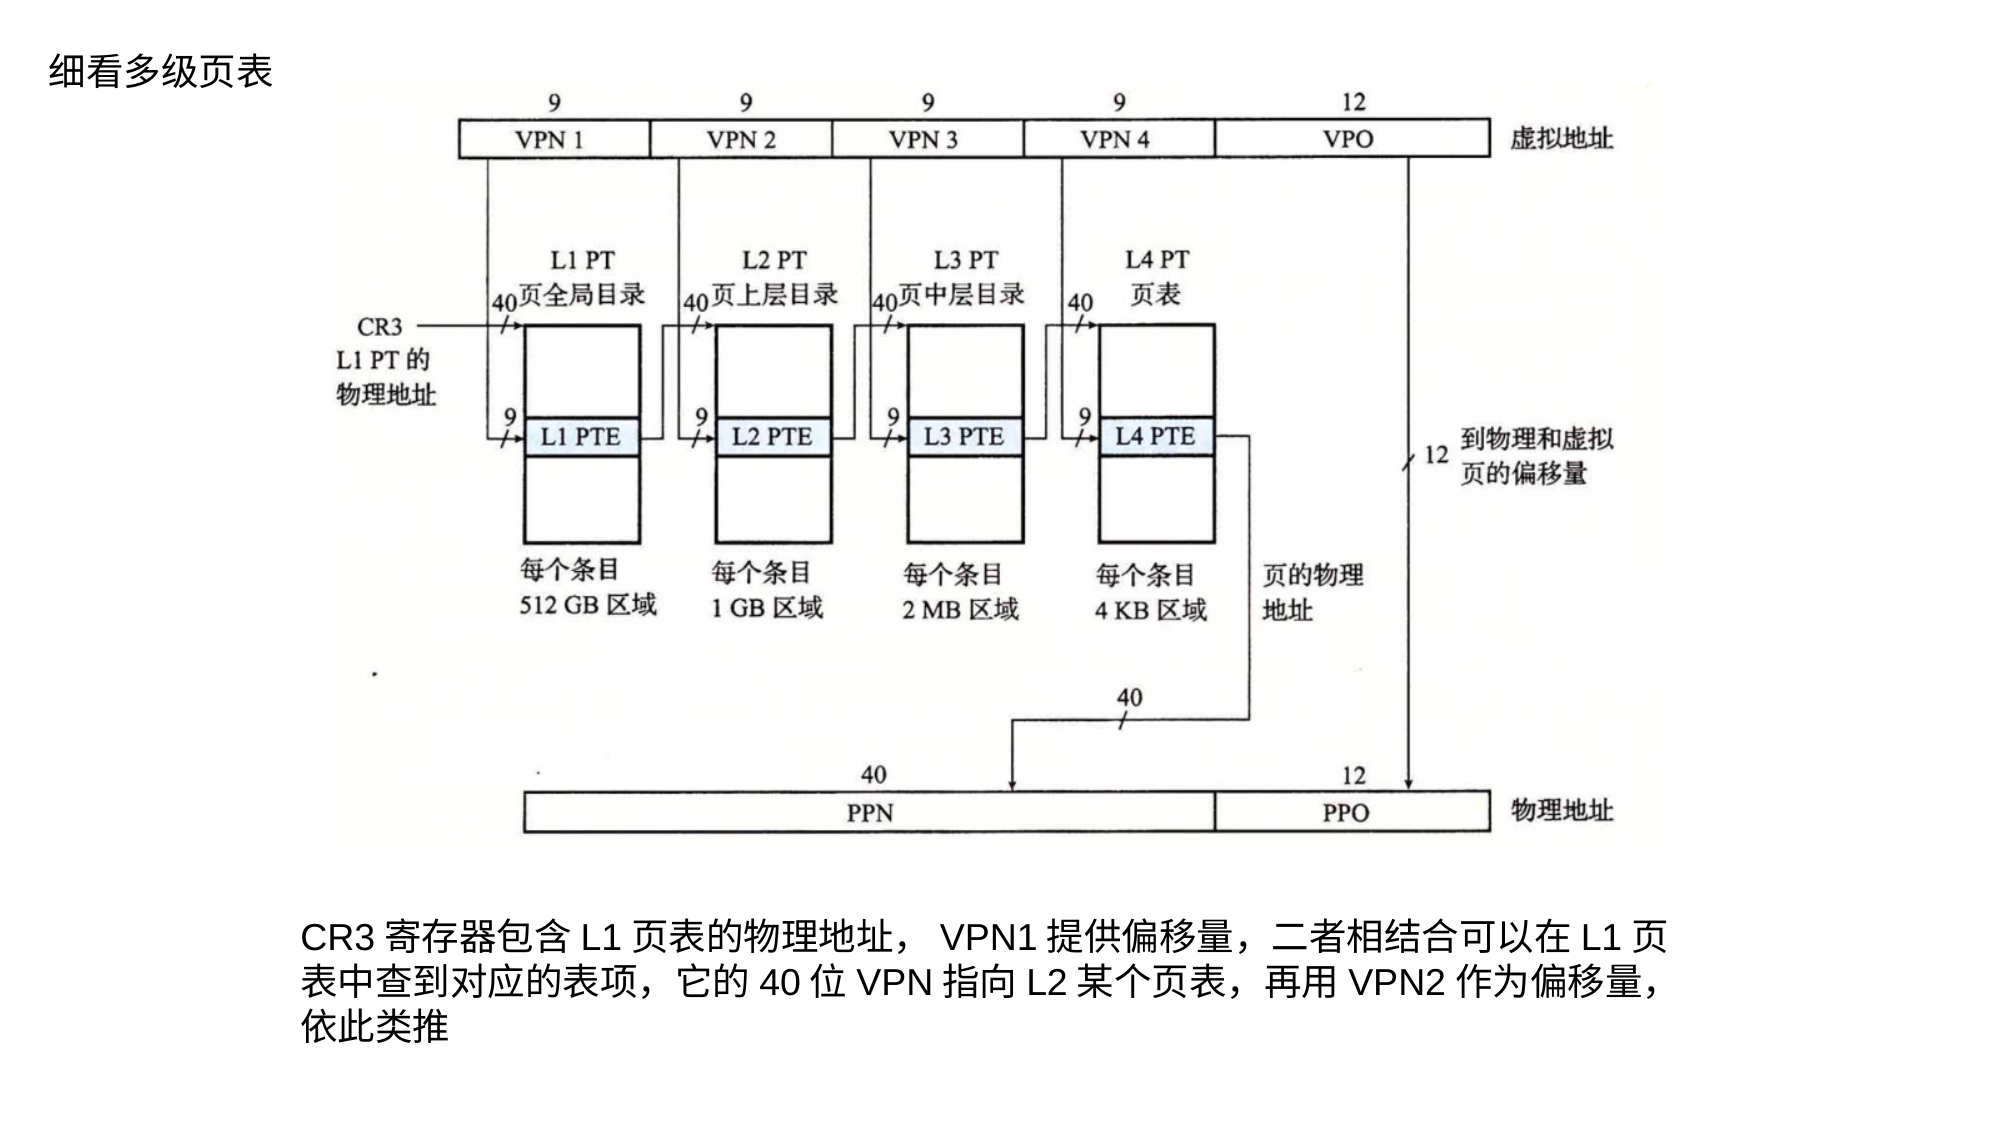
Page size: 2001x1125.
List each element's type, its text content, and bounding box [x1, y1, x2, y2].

text_box 细看多级页表 [33, 40, 623, 100]
text_box CR3寄存器包含L1页表的物理地址，VPN1提供偏移量，二者相结合可以在L1页表中查到对应的表项，它的40位VPN指向L2某个页表，再用VPN2作为偏移量，依此类推 [285, 905, 1715, 1055]
picture [331, 83, 1669, 849]
